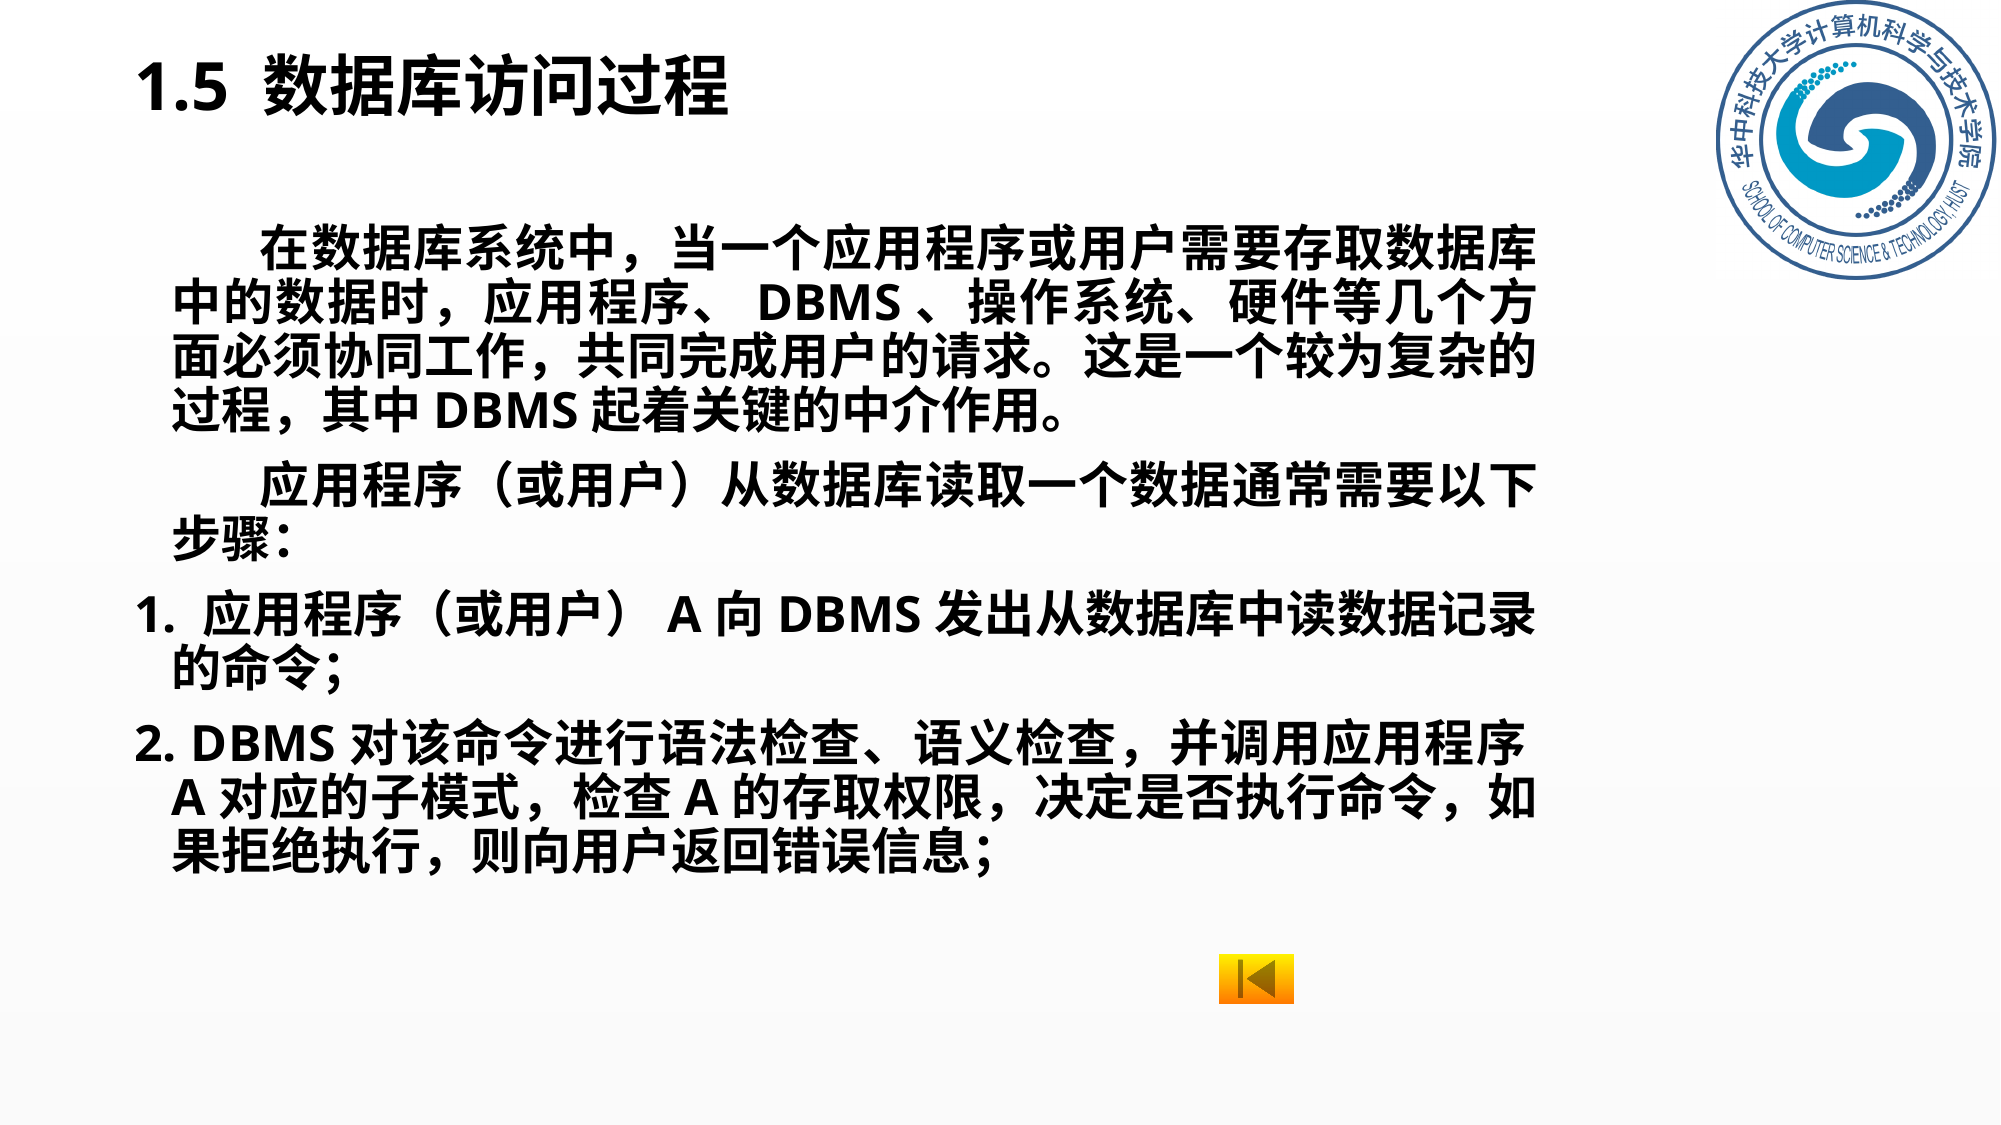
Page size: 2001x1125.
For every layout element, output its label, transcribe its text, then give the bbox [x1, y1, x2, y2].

text_box [1219, 953, 1295, 1004]
picture [1716, 0, 1999, 280]
list 在数据库系统中，当一个应用程序或用户需要存取数据库中的数据时，应用程序、DBMS、操作系统、硬件等几个方面必须协同工作，共同完成用户的请求。这是一个较为复杂的过程，其中DBMS起着关键的中介作用。 应用程序（或用户）从数据库读取一个数据通常需要以下步骤： 1. 应用程序（或用户）A向DBMS发出从数据库中读数据记录的命令； 2. DBMS对该命令进行语法检查、语义检查，并调用应用程序A对应的子模式，检查A的存取权限，决定是否执行命令，如果拒绝执行，则向用户返回错误信息； [119, 216, 1554, 1060]
title 1.5 数据库访问过程 [119, 41, 1395, 136]
